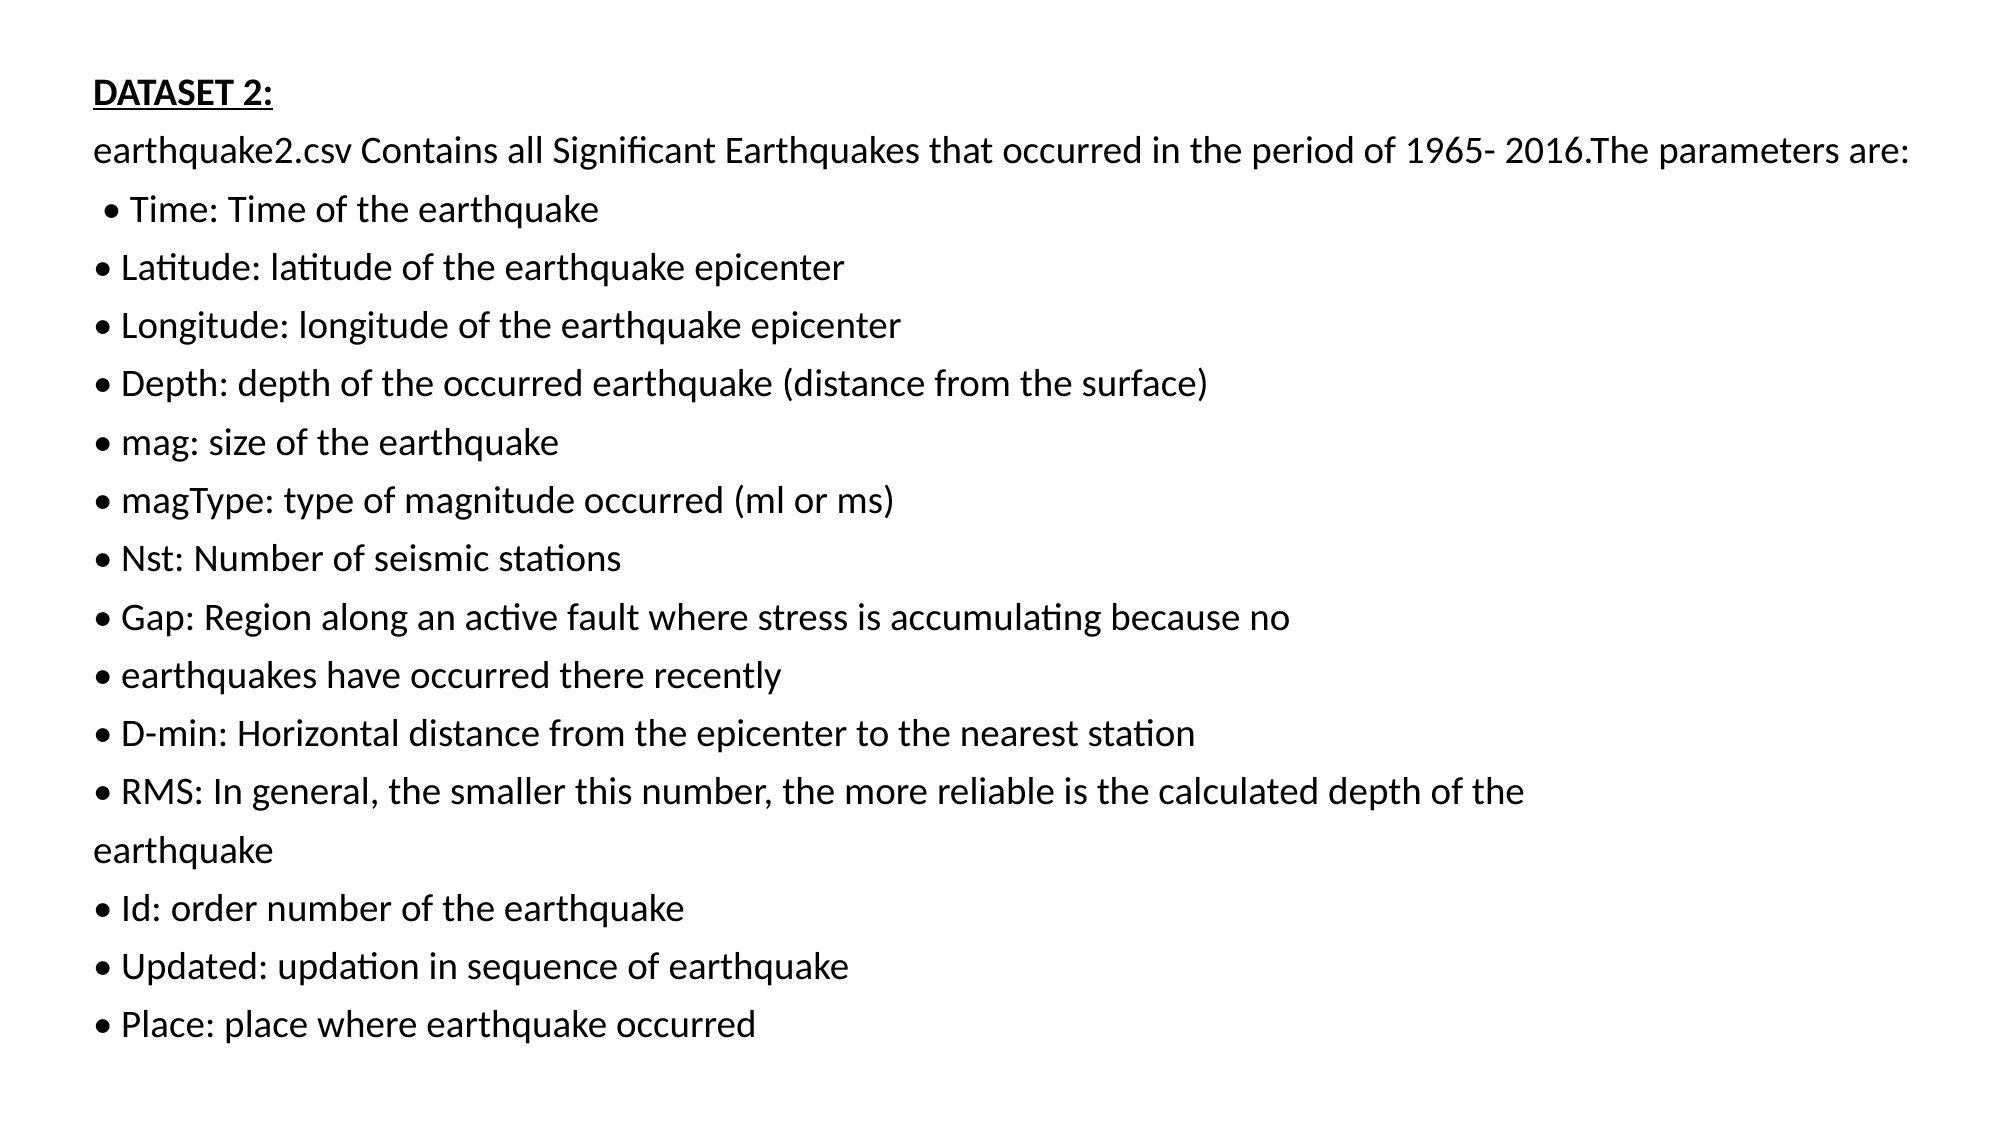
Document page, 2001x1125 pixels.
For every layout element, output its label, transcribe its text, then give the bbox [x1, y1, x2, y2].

subtitle DATASET 2: earthquake2.csv Contains all Significant Earthquakes that occurred in the period of 1965- 2016.The parameters are: • Time: Time of the earthquake • Latitude: latitude of the earthquake epicenter • Longitude: longitude of the earthquake epicenter • Depth: depth of the occurred earthquake (distance from the surface) • mag: size of the earthquake • magType: type of magnitude occurred (ml or ms) • Nst: Number of seismic stations • Gap: Region along an active fault where stress is accumulating because no • earthquakes have occurred there recently • D-min: Horizontal distance from the epicenter to the nearest station • RMS: In general, the smaller this number, the more reliable is the calculated depth of the earthquake • Id: order number of the earthquake • Updated: updation in sequence of earthquake • Place: place where earthquake occurred [78, 64, 1927, 1069]
